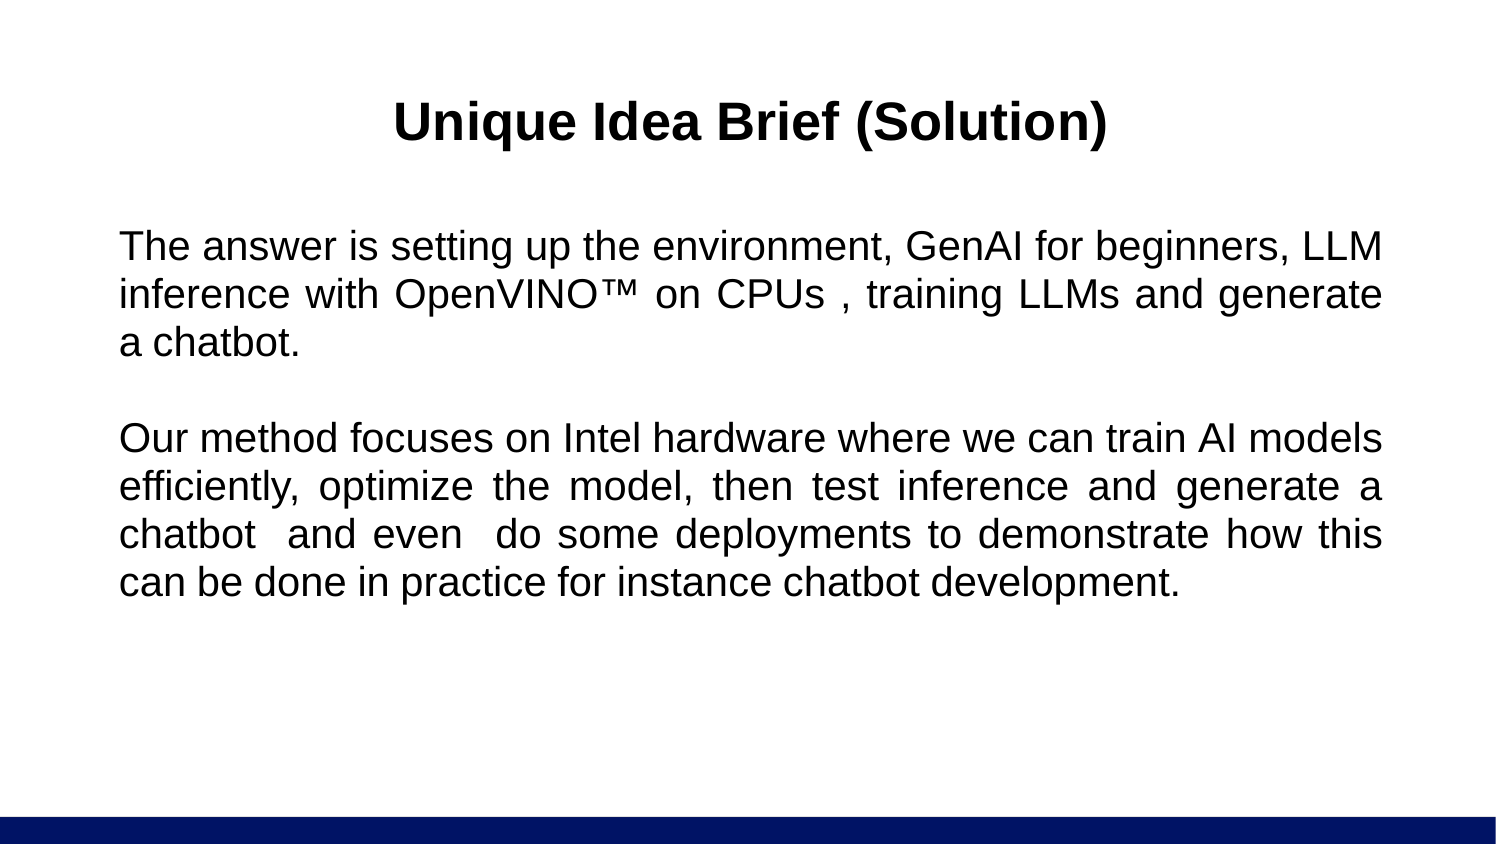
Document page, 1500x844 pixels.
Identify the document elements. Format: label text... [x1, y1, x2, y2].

text_box The answer is setting up the environment, GenAI for beginners, LLM inference with OpenVINO™ on CPUs , training LLMs and generate a chatbot. Our method focuses on Intel hardware where we can train AI models efficiently, optimize the model, then test inference and generate a chatbot and even do some deployments to demonstrate how this can be done in practice for instance chatbot development. [116, 221, 1383, 606]
picture [0, 816, 1496, 844]
title Unique Idea Brief (Solution) [20, 86, 1480, 145]
